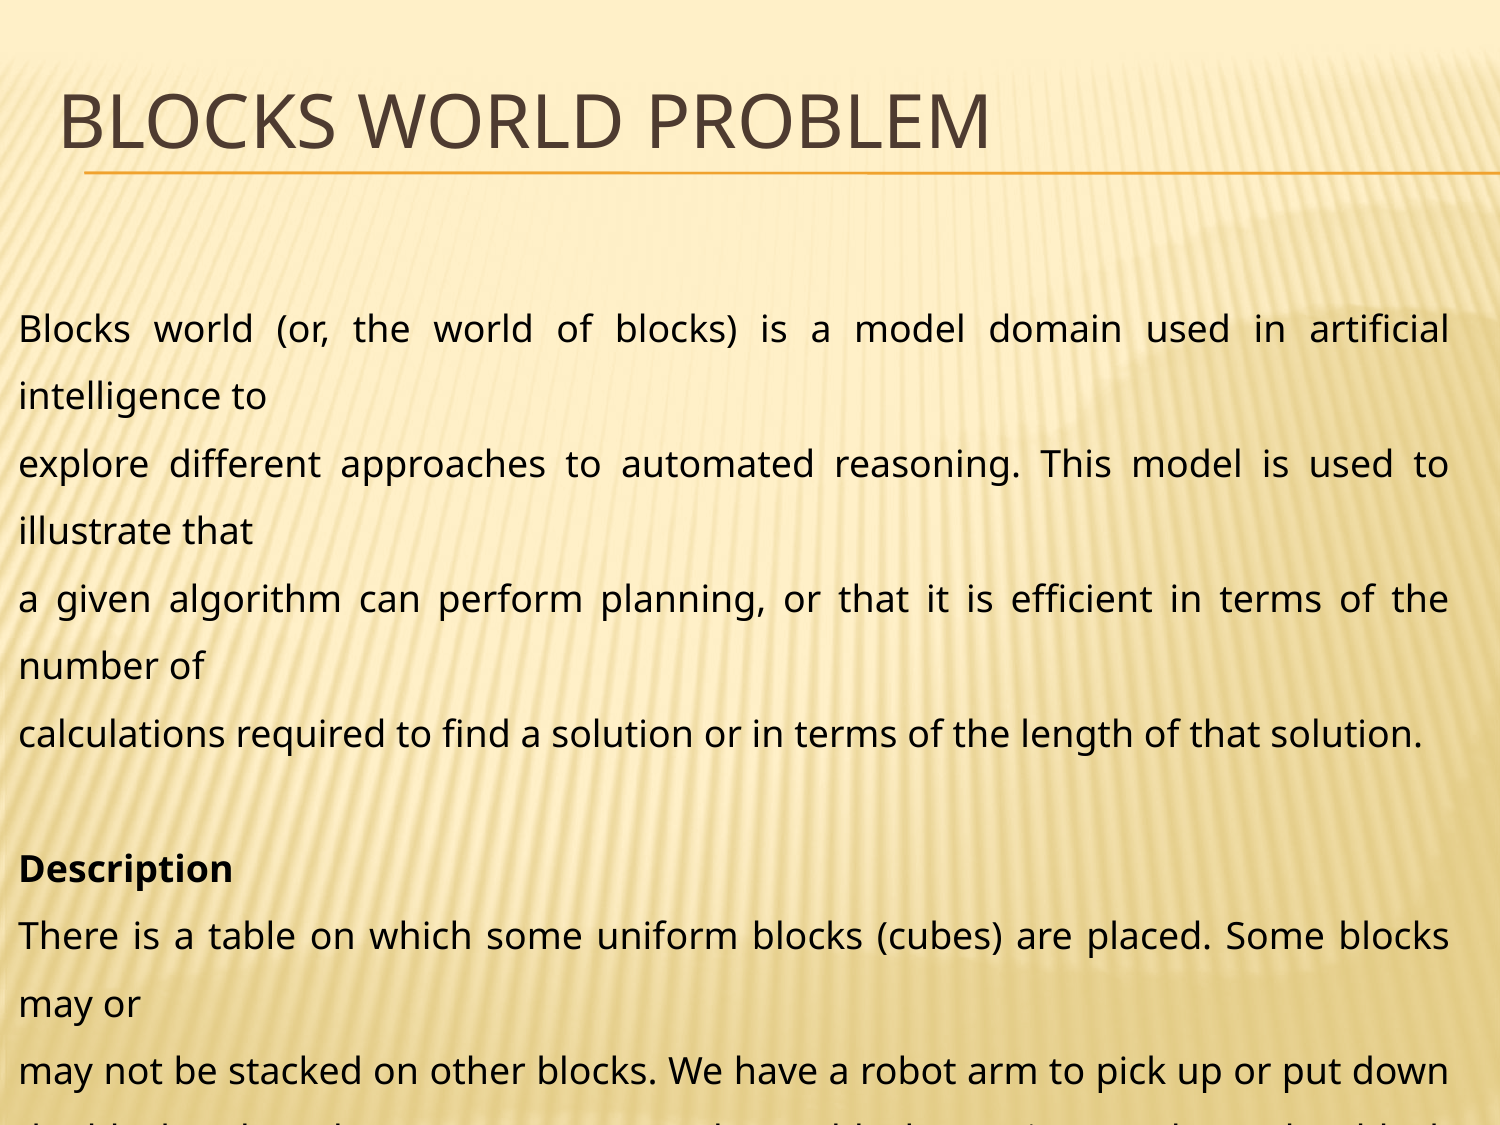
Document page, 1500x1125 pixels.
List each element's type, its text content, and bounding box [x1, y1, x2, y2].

title Blocks world problem [43, 50, 1469, 188]
text_box Blocks world (or, the world of blocks) is a model domain used in artificial intelligence to explore different approaches to automated reasoning. This model is used to illustrate that a given algorithm can perform planning, or that it is efficient in terms of the number of calculations required to find a solution or in terms of the length of that solution. Description There is a table on which some uniform blocks (cubes) are placed. Some blocks may or may not be stacked on other blocks. We have a robot arm to pick up or put down the blocks. The robot arm can move only one block at a time, and no other block should be stacked on top of the block which is to be moved by the robot arm. The problem is to change the configuration of the blocks from a given initial state to a given goal state. [3, 274, 1466, 1125]
